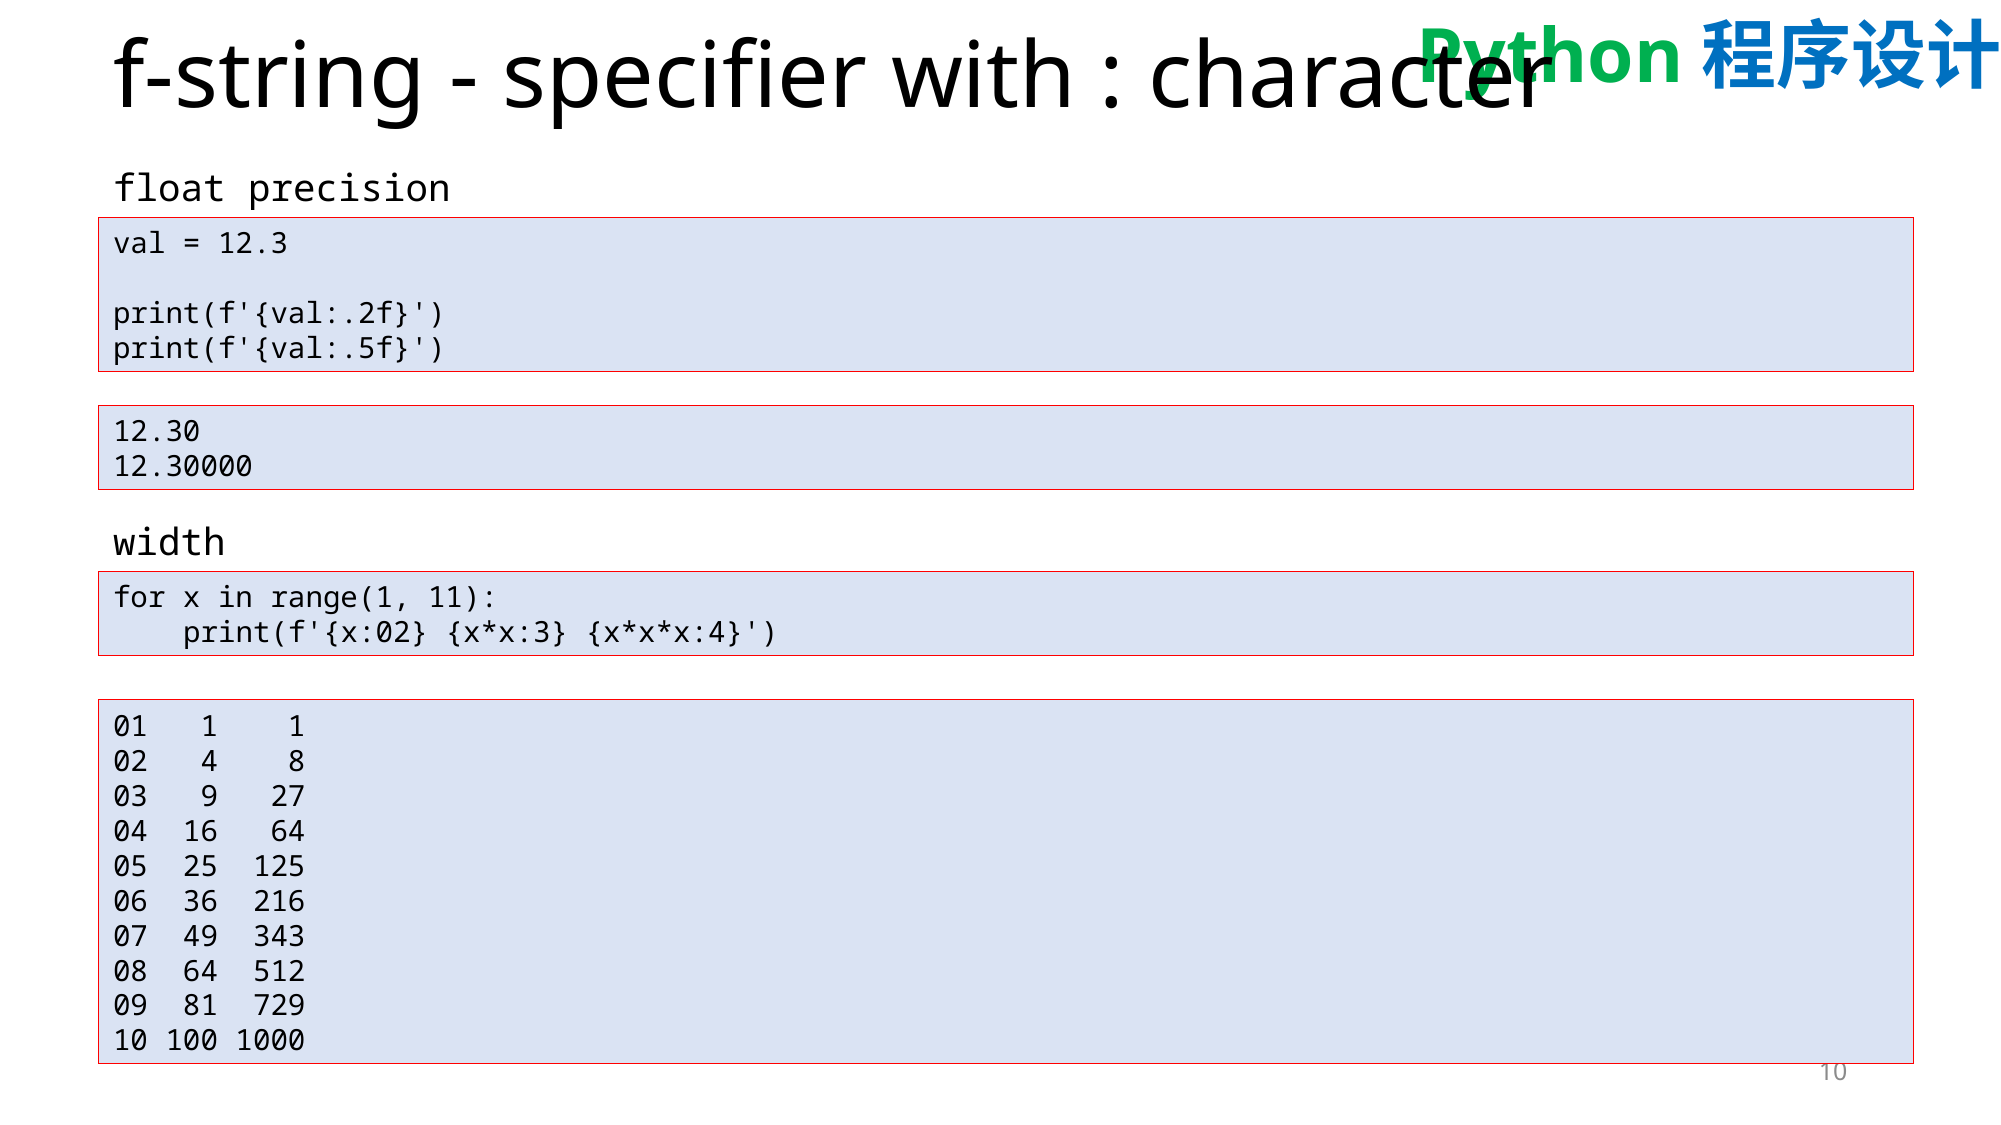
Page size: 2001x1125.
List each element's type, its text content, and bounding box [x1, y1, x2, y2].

text_box val = 12.3 print(f'{val:.2f}') print(f'{val:.5f}') [98, 217, 1914, 372]
text_box 12.30 12.30000 [98, 405, 1914, 490]
slide_number 10 [1412, 1064, 1863, 1103]
title f-string - specifier with : character [98, 0, 1824, 156]
text_box for x in range(1, 11): print(f'{x:02} {x*x:3} {x*x*x:4}') [98, 571, 1914, 656]
text_box float precision [98, 156, 1914, 217]
text_box 01 1 1 02 4 8 03 9 27 04 16 64 05 25 125 06 36 216 07 49 343 08 64 512 09 81 729 10 100 1000 [98, 699, 1914, 1064]
text_box width [98, 510, 1914, 571]
